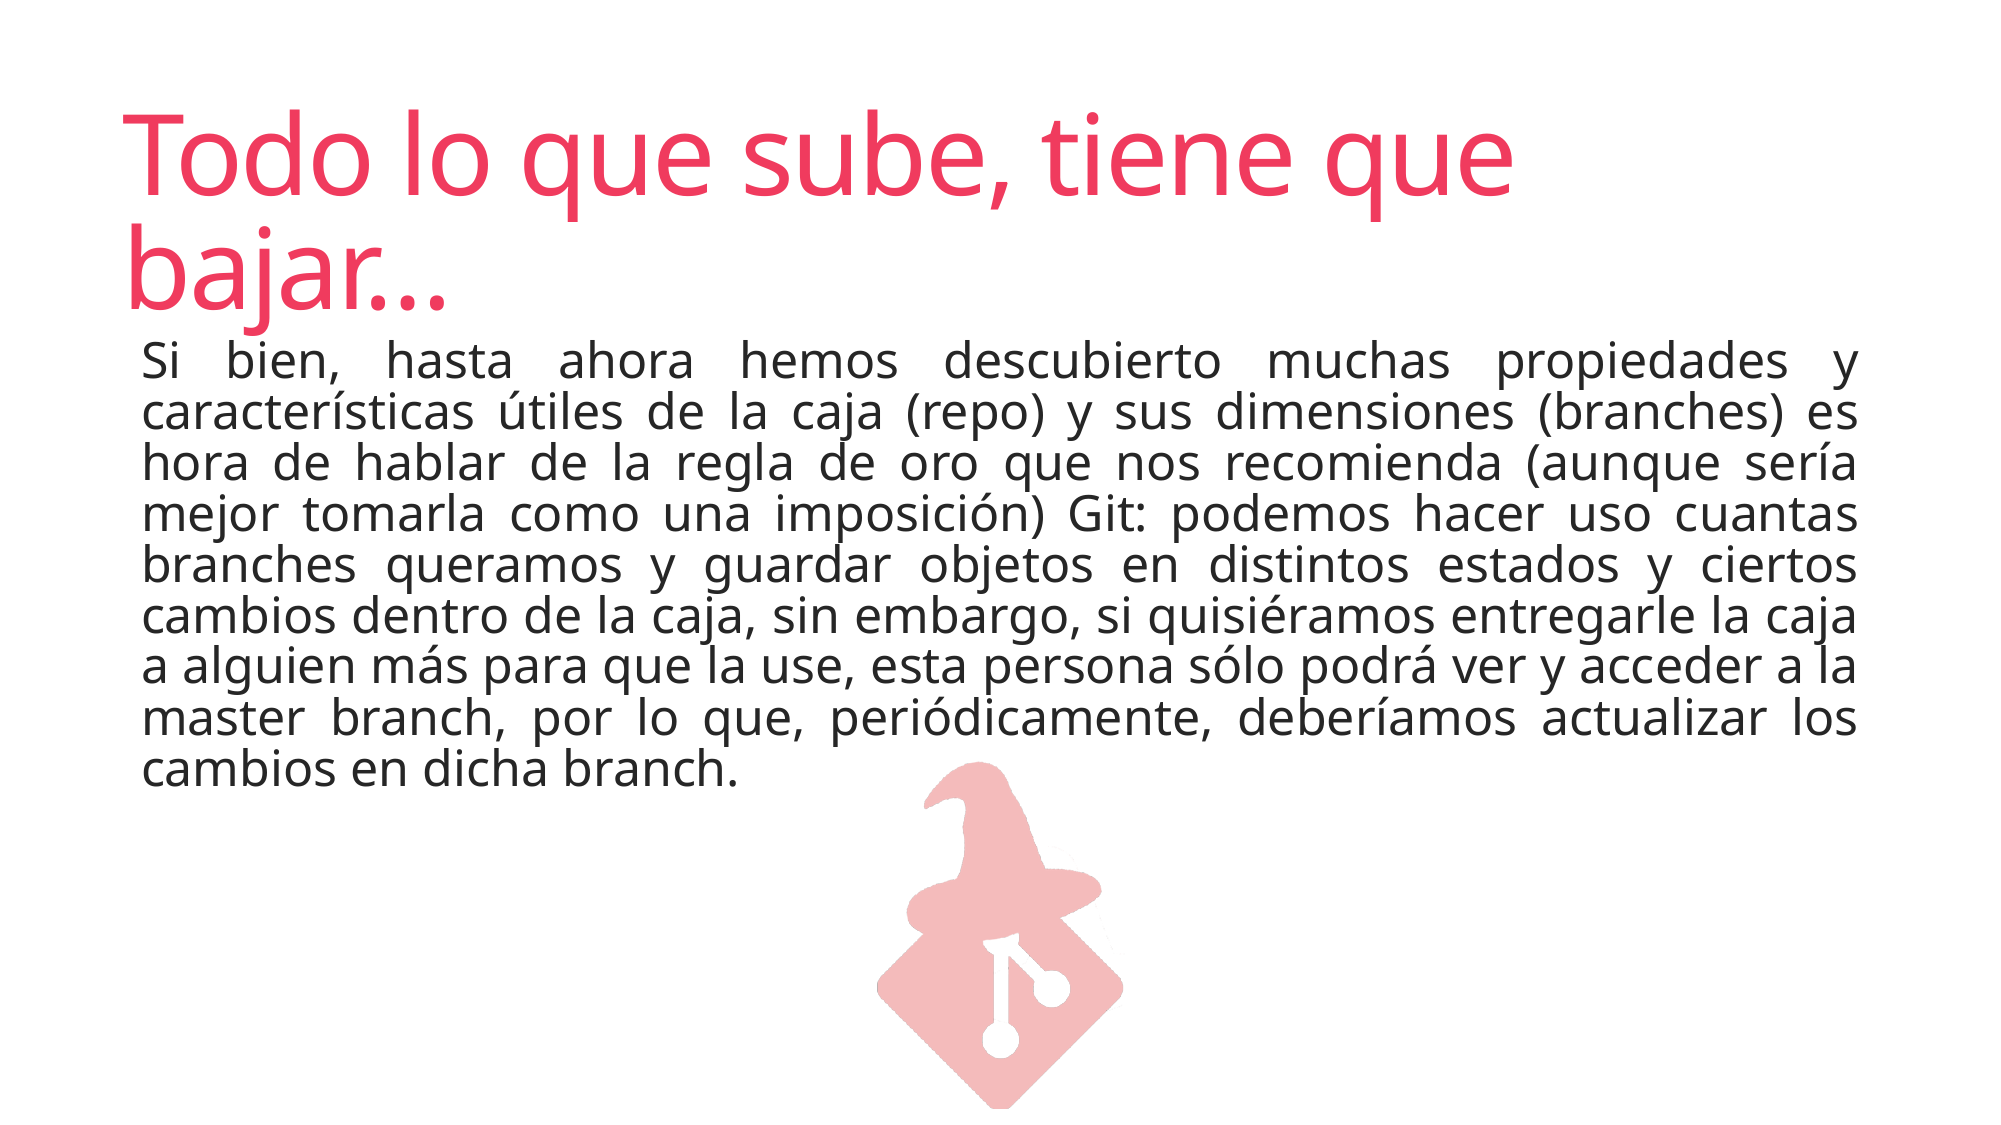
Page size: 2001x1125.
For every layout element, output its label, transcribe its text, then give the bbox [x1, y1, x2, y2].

title Todo lo que sube, tiene que bajar… [107, 81, 1875, 354]
list Si bien, hasta ahora hemos descubierto muchas propiedades y características útiles de la caja (repo) y sus dimensiones (branches) es hora de hablar de la regla de oro que nos recomienda (aunque sería mejor tomarla como una imposición) Git: podemos hacer uso cuantas branches queramos y guardar objetos en distintos estados y ciertos cambios dentro de la caja, sin embargo, si quisiéramos entregarle la caja a alguien más para que la use, esta persona sólo podrá ver y acceder a la master branch, por lo que, periódicamente, deberíamos actualizar los cambios en dicha branch. [111, 329, 1875, 757]
picture [808, 756, 1161, 1110]
